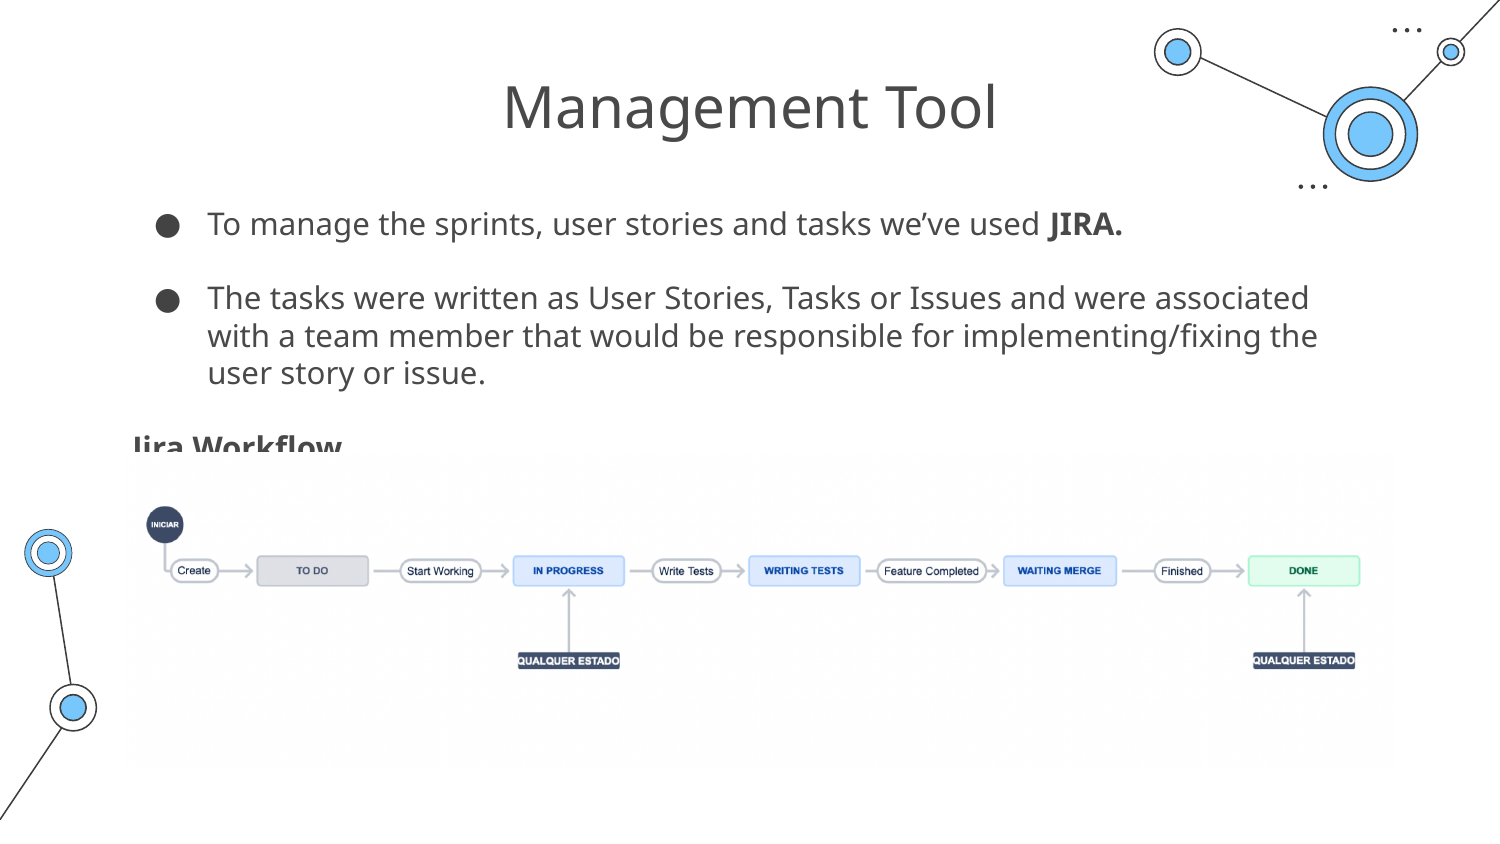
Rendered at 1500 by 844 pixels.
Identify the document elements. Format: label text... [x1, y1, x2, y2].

picture [123, 452, 1395, 769]
list To manage the sprints, user stories and tasks we’ve used JIRA. The tasks were written as User Stories, Tasks or Issues and were associated with a team member that would be responsible for implementing/fixing the user story or issue. Jira Workflow [117, 188, 1382, 768]
title Management Tool [415, 55, 1086, 150]
